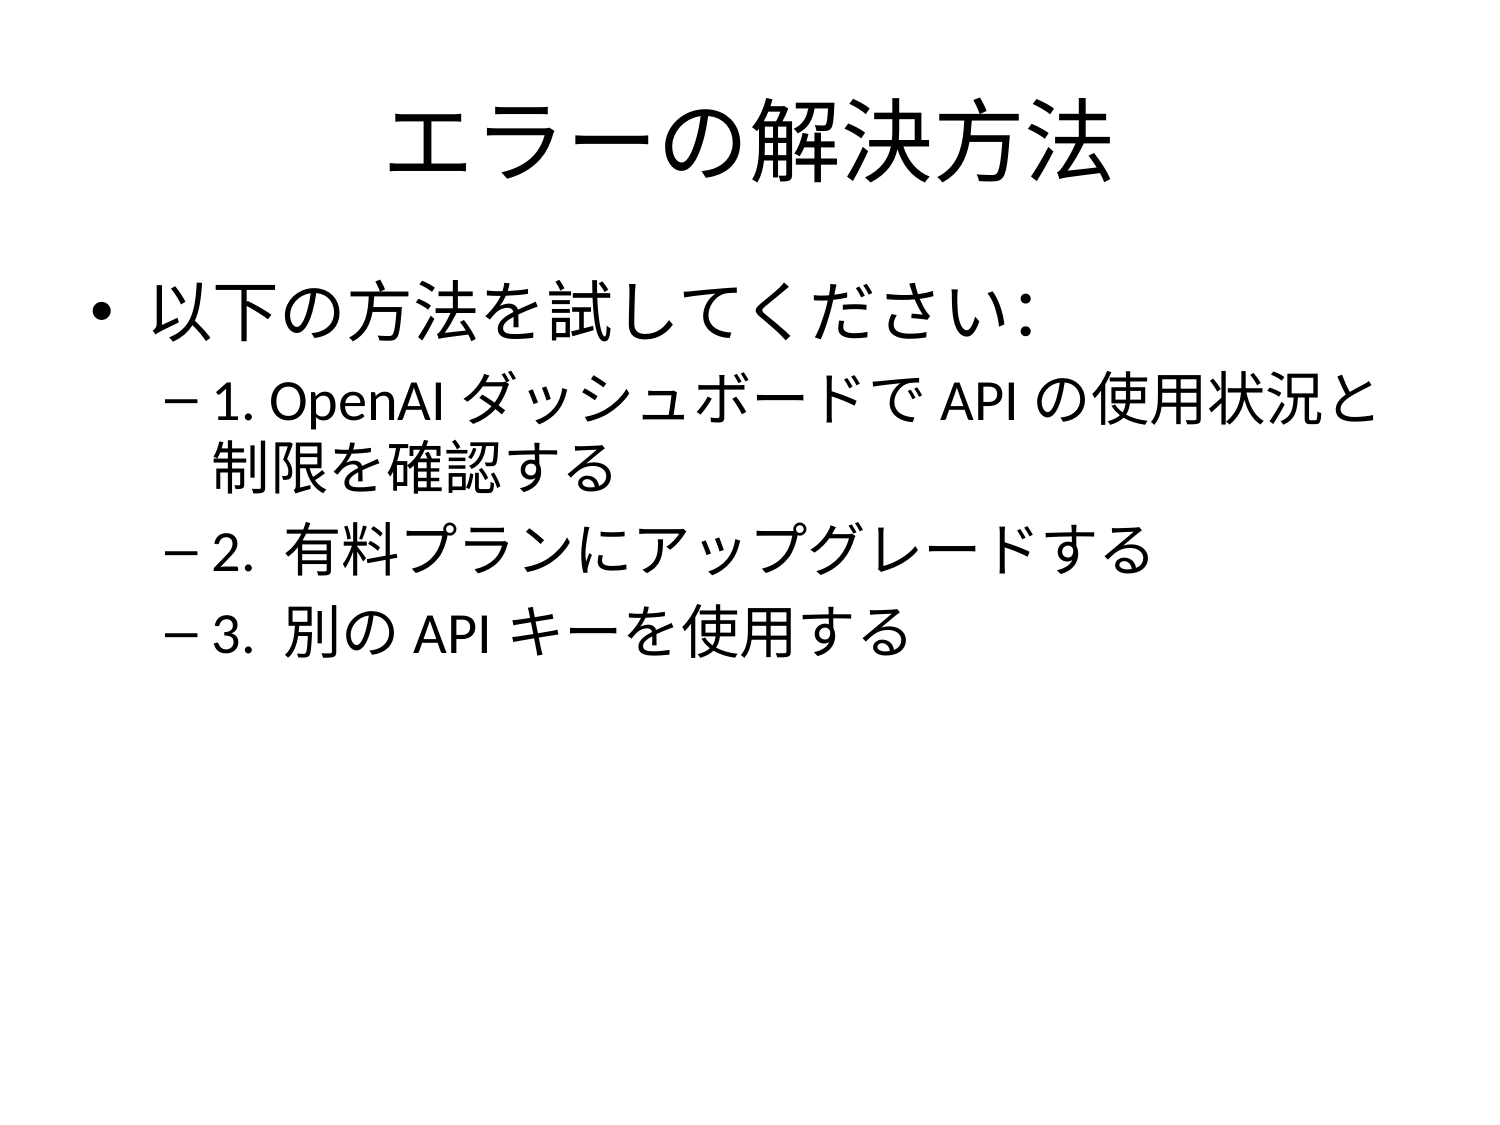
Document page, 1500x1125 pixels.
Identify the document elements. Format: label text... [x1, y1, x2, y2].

title エラーの解決方法 [75, 45, 1425, 233]
list 以下の方法を試してください： 1. OpenAIダッシュボードでAPIの使用状況と制限を確認する 2. 有料プランにアップグレードする 3. 別のAPIキーを使用する [75, 262, 1425, 1005]
